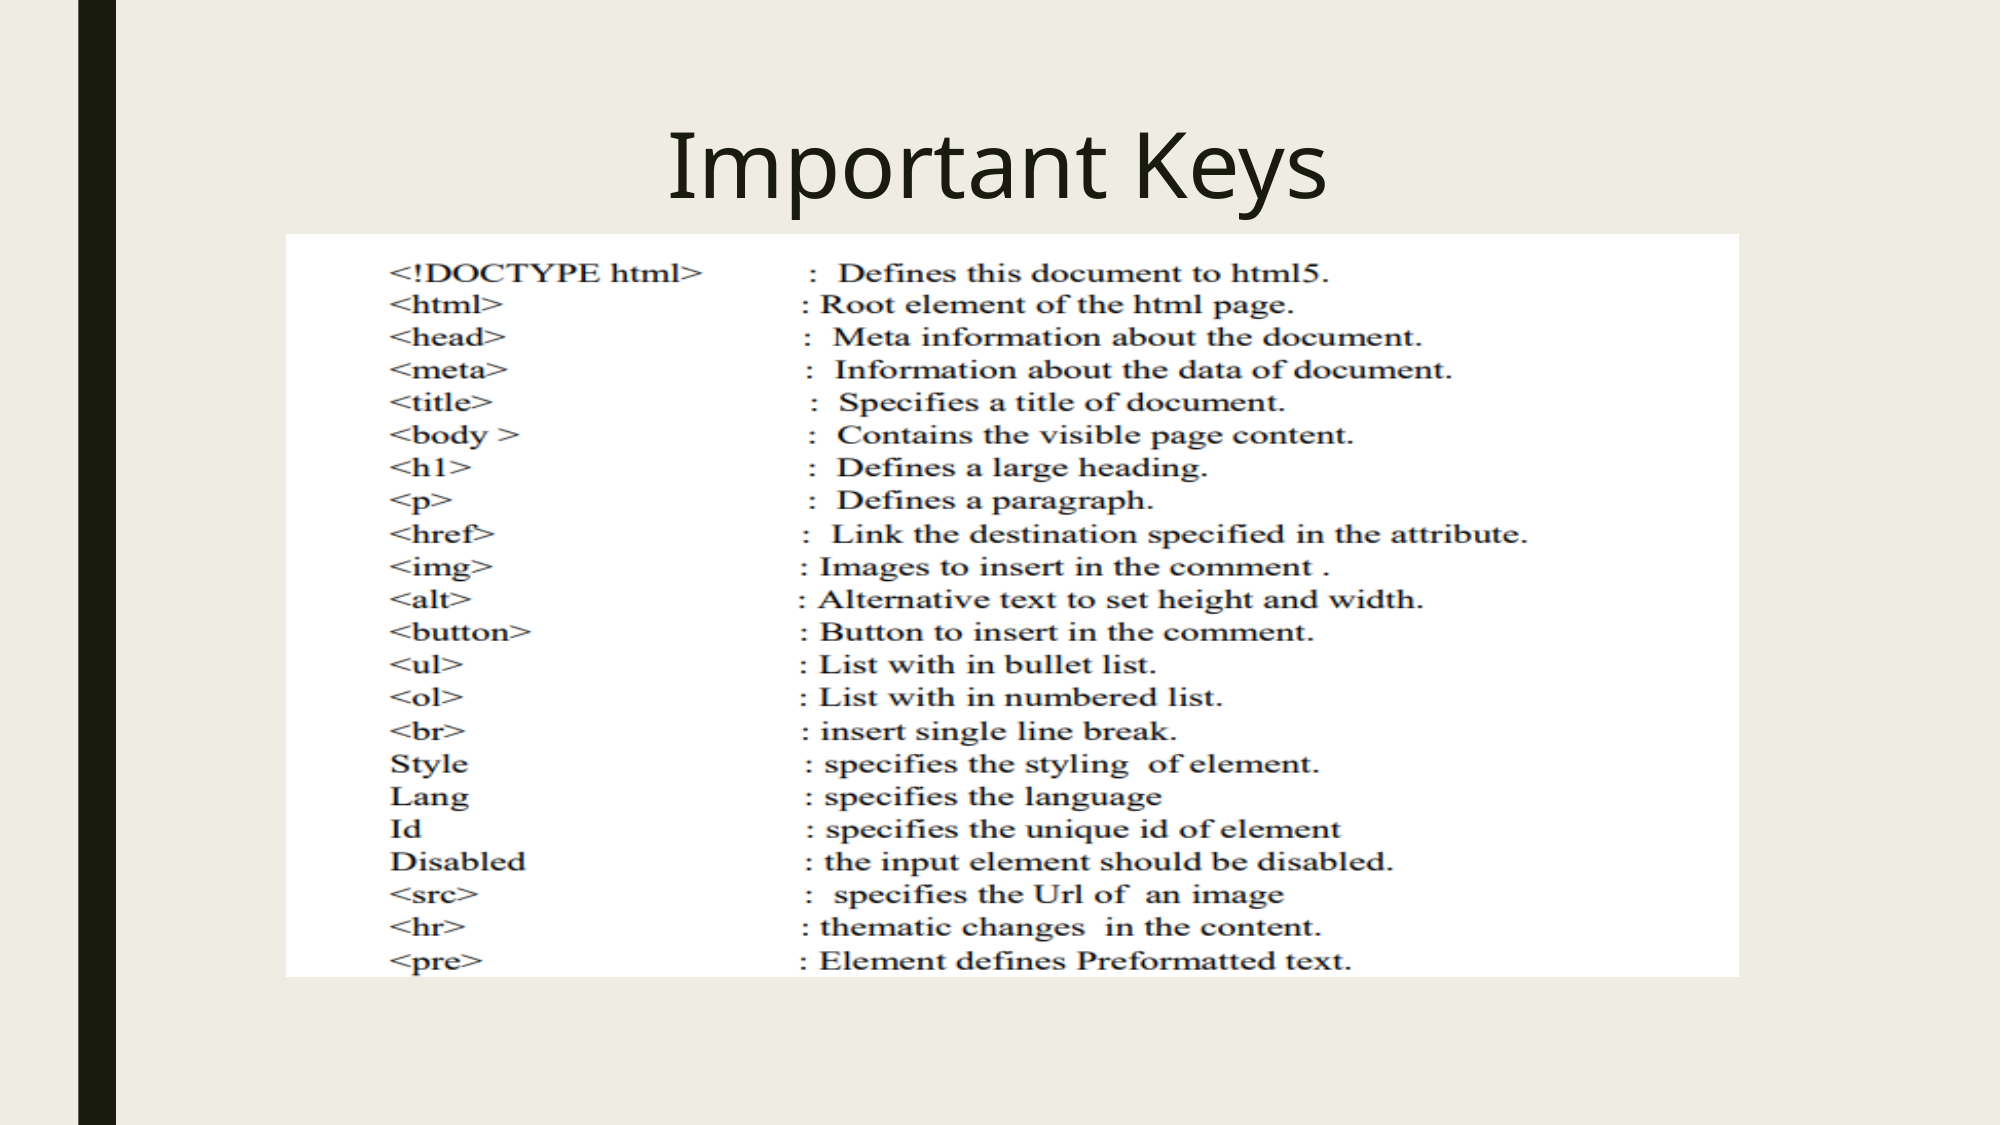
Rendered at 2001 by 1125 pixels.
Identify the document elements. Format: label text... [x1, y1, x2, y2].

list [286, 234, 1739, 977]
title Important Keys [225, 112, 1800, 357]
